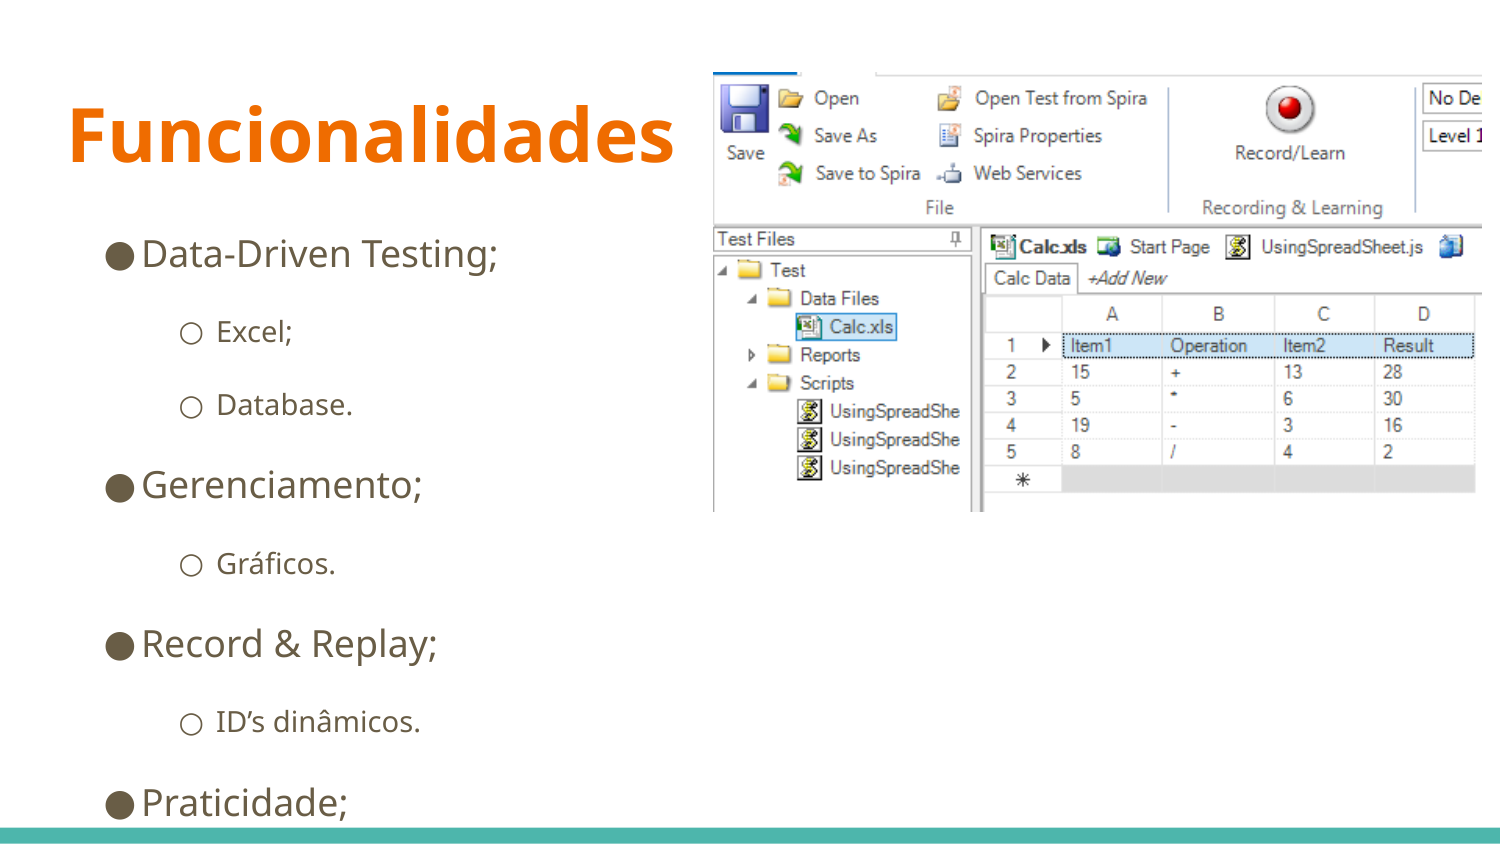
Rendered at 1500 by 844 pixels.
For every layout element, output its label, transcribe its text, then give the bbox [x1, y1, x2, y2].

title Funcionalidades [51, 72, 711, 189]
list Data-Driven Testing; Excel; Database. Gerenciamento; Gráficos. Record & Replay; ID’s dinâmicos. Praticidade; Flexibilidade e Extensibilidade. Selenium WebDriver. [51, 207, 1449, 750]
picture [712, 72, 1482, 513]
